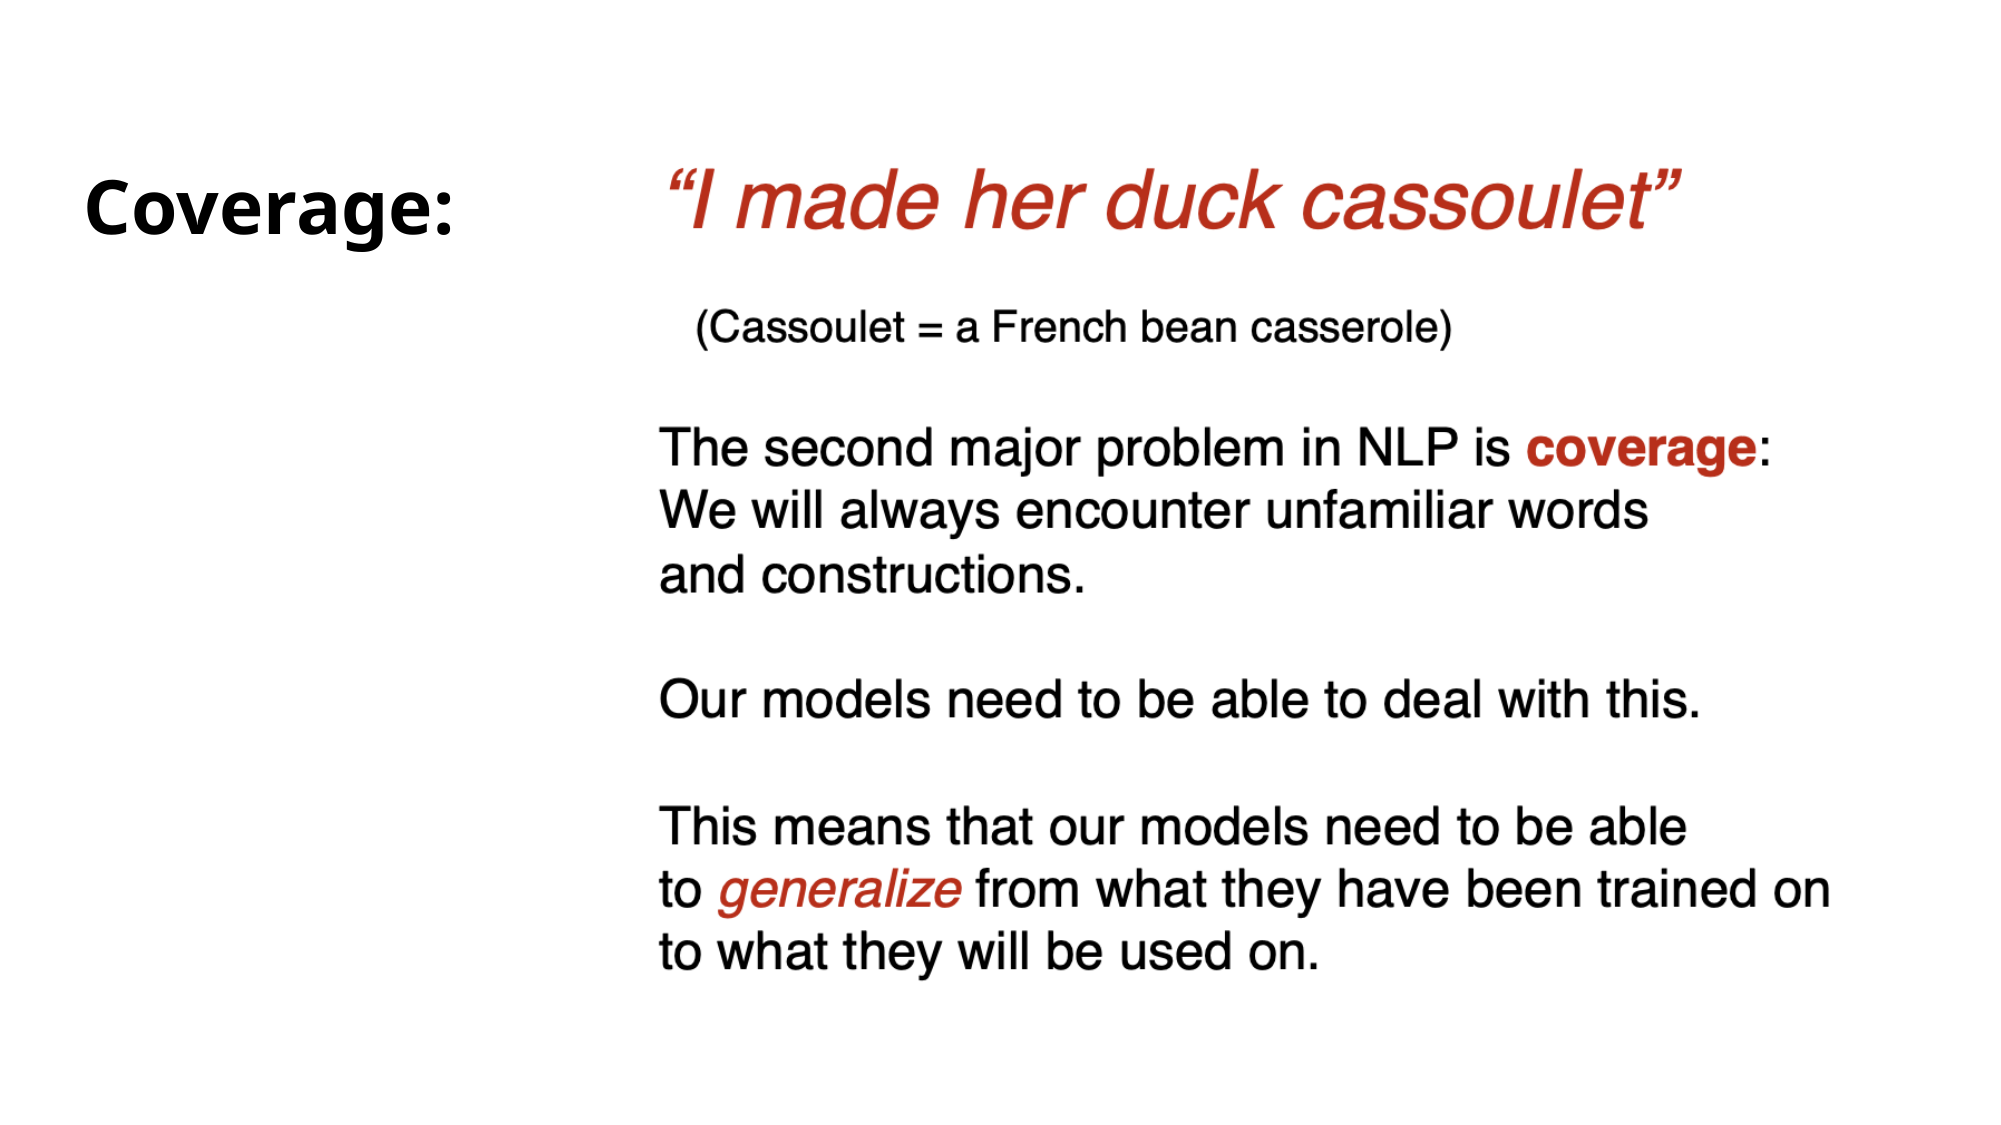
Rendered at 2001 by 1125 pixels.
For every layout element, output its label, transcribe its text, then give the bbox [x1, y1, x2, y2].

picture [631, 119, 1877, 1006]
text_box Coverage: [69, 151, 489, 257]
